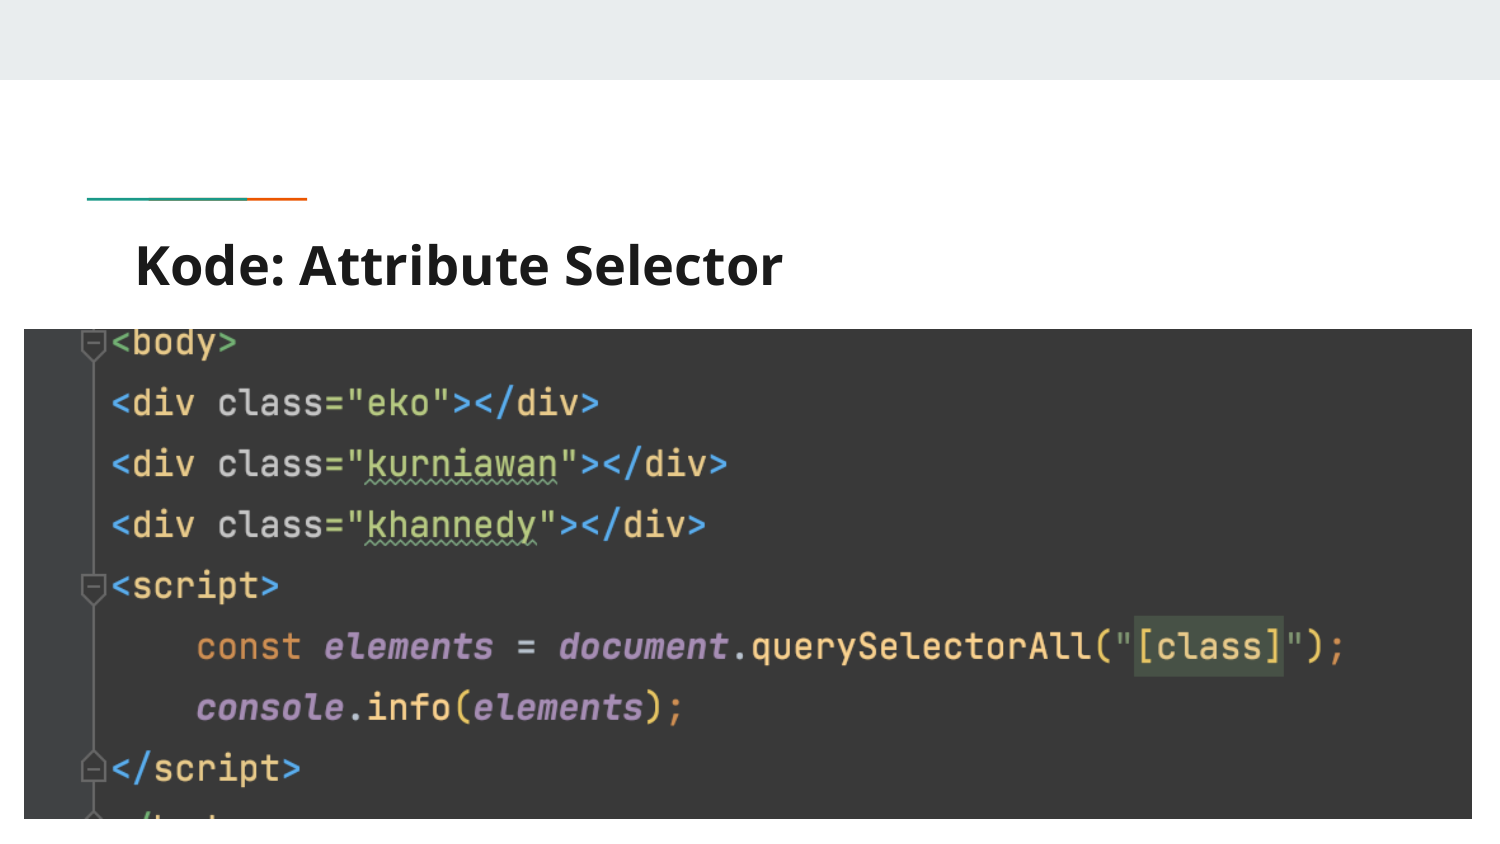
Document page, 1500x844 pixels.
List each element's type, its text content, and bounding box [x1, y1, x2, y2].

picture [24, 328, 1472, 819]
title Kode: Attribute Selector [119, 216, 1381, 305]
